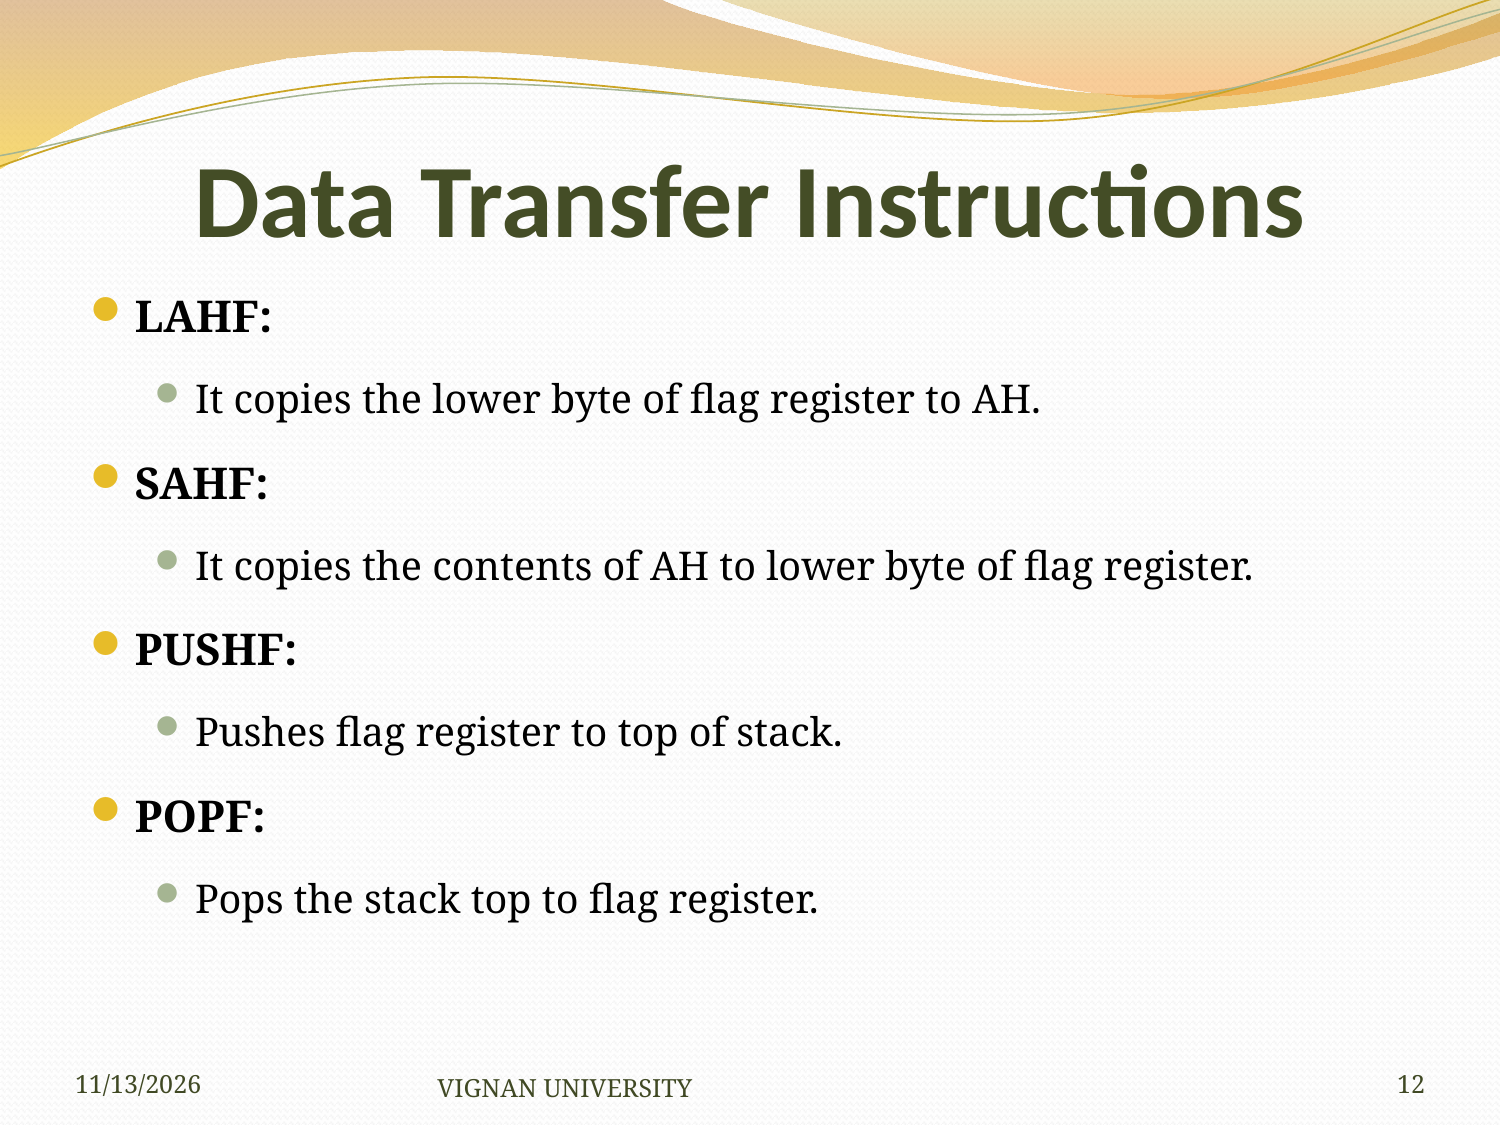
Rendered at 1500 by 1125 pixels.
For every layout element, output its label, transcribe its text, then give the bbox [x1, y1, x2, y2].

footer VIGNAN UNIVERSITY [437, 1042, 988, 1103]
list LAHF: It copies the lower byte of flag register to AH. SAHF: It copies the contents of AH to lower byte of flag register. PUSHF: Pushes flag register to top of stack. POPF: Pops the stack top to flag register. [75, 281, 1425, 1038]
slide_number 12 [1299, 1042, 1425, 1103]
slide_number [75, 1042, 425, 1103]
title Data Transfer Instructions [75, 115, 1425, 258]
